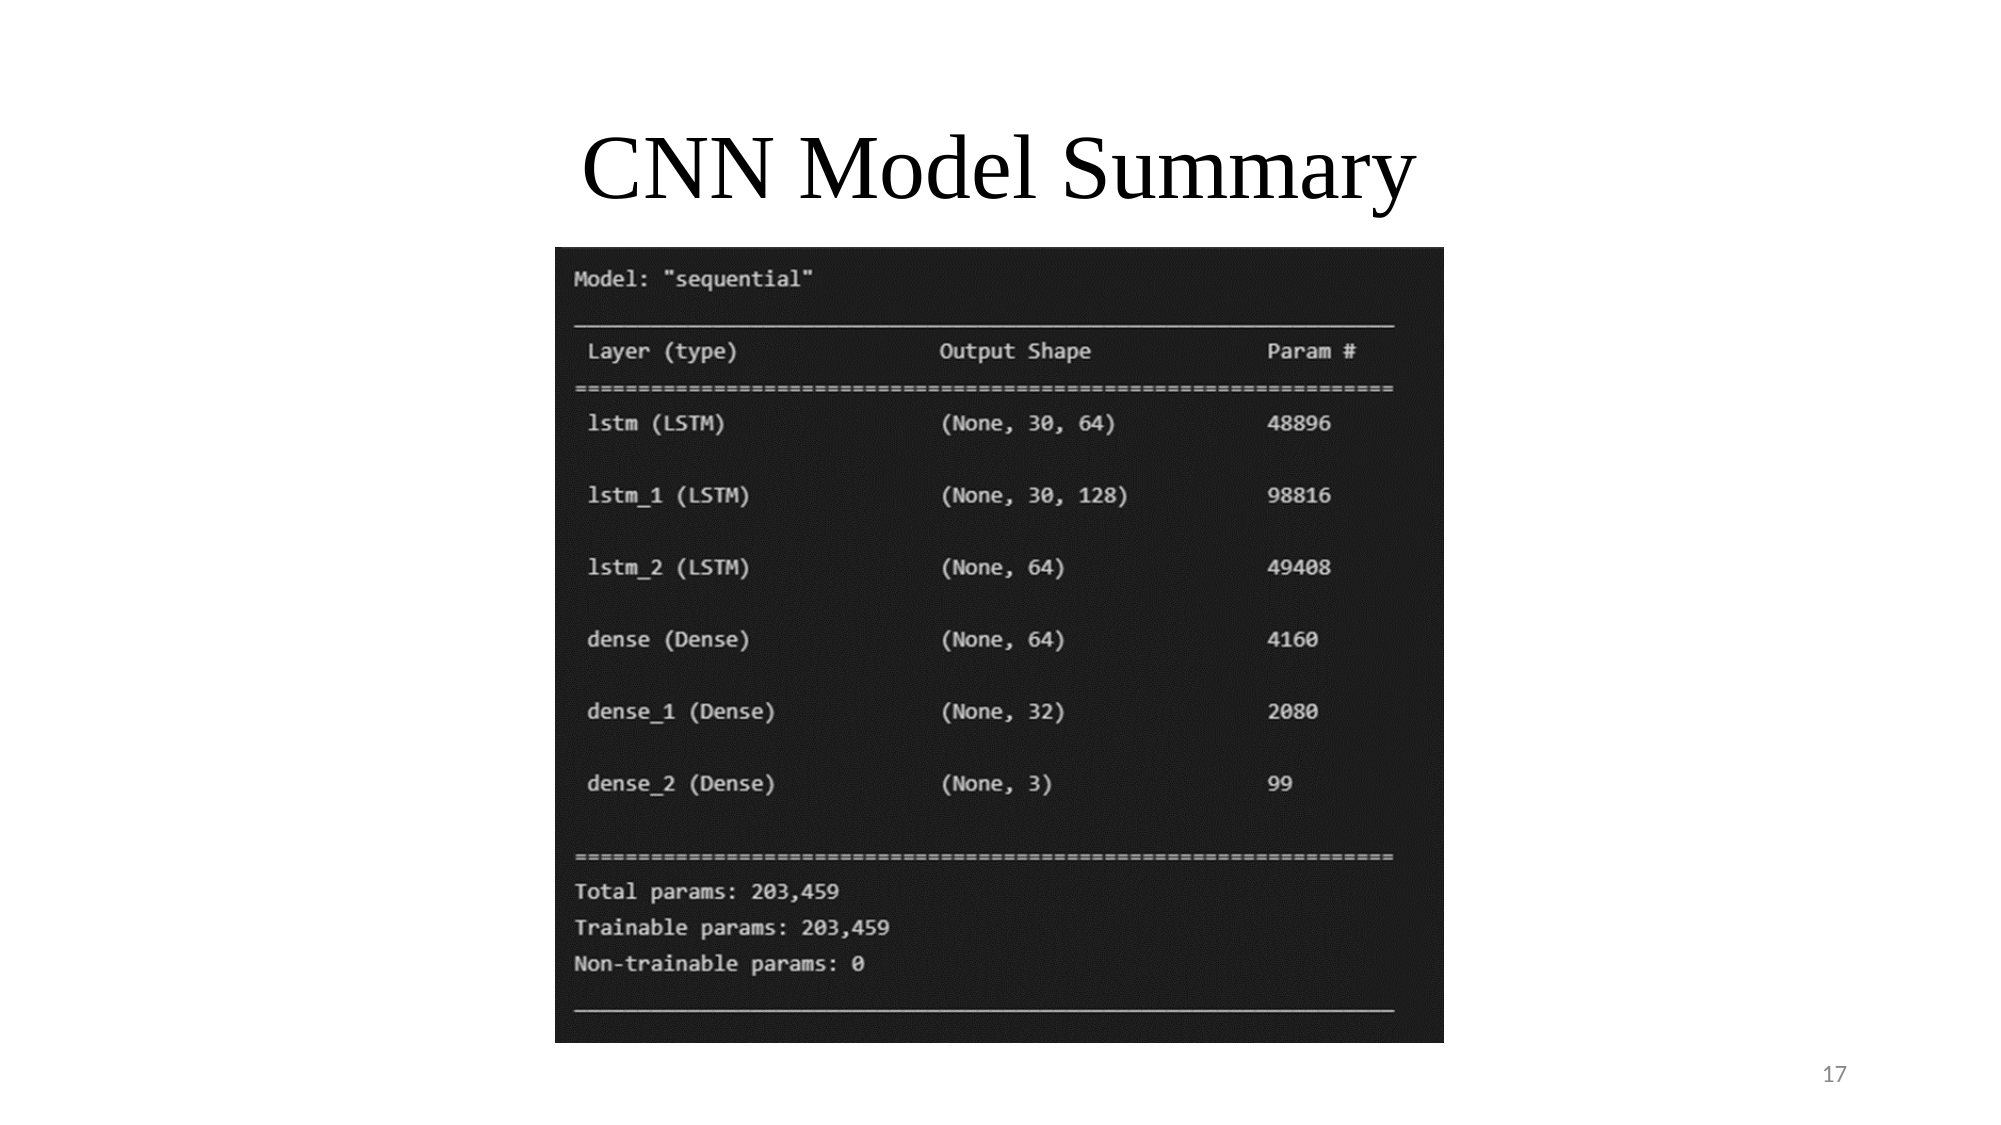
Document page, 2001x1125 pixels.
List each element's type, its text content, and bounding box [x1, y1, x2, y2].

picture [555, 247, 1444, 1043]
slide_number 17 [1412, 1042, 1863, 1103]
title CNN Model Summary [137, 59, 1863, 278]
